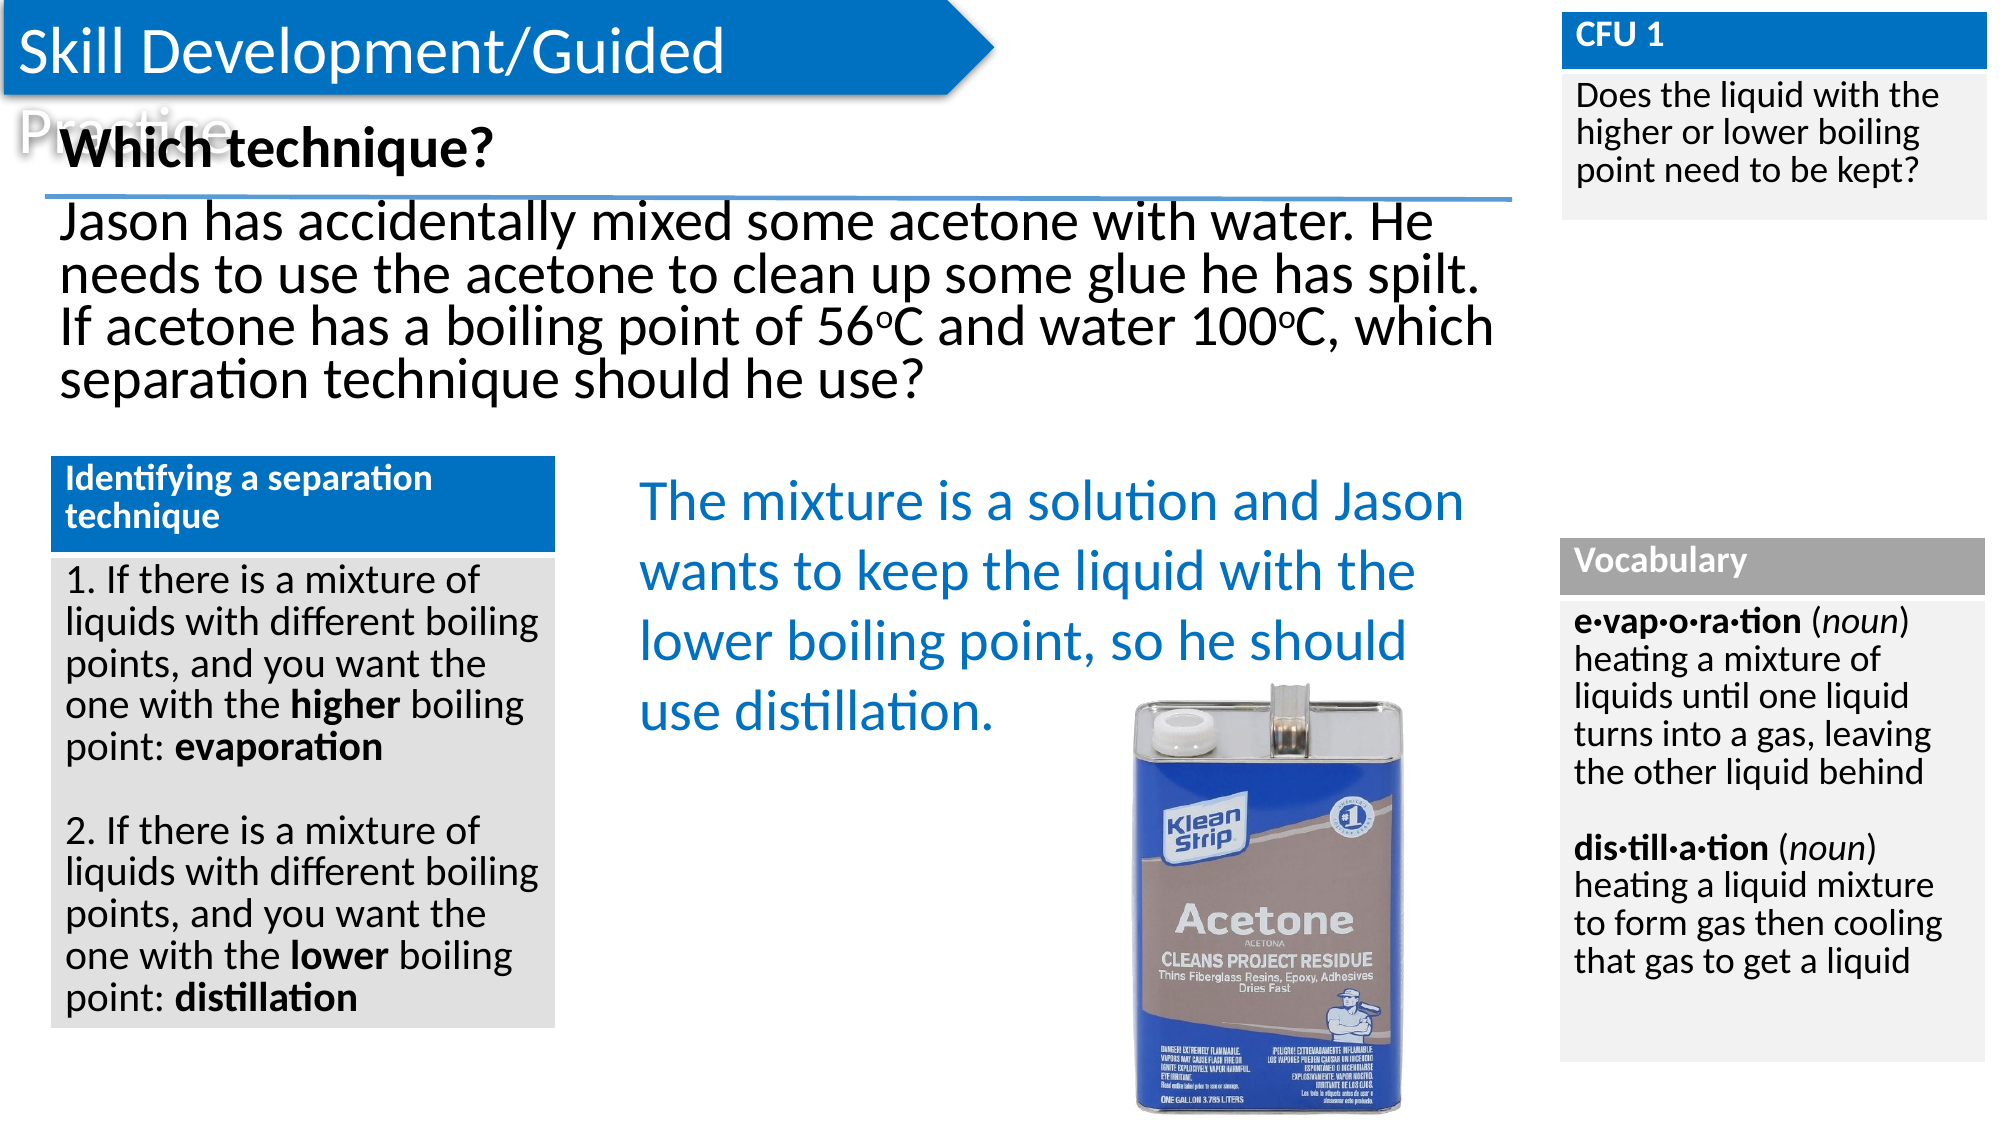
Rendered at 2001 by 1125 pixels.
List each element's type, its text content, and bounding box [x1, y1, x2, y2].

table_cell e·vap·o·ra·tion (noun) heating a mixture of liquids until one liquid turns into a gas, leaving the other liquid behind dis·till·a·tion (noun) heating a liquid mixture to form gas then cooling that gas to get a liquid [1560, 601, 1985, 1062]
text_box Skill Development/Guided Practice [3, 0, 995, 95]
table_cell Does the liquid with the higher or lower boiling point need to be kept? [1562, 74, 1987, 220]
picture [1020, 657, 1513, 1125]
table_header Vocabulary [1560, 538, 1985, 595]
text_box [975, 537, 1025, 588]
table_header CFU 1 [1562, 12, 1987, 69]
text_box The mixture is a solution and Jason wants to keep the liquid with the lower boiling point, so he should use distillation. [624, 454, 1513, 750]
table_cell 1. If there is a mixture of liquids with different boiling points, and you want the one with the higher boiling point: evaporation 2. If there is a mixture of liquids with different boiling points, and you want the one with the lower boiling point: distillation [51, 558, 555, 1028]
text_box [44, 196, 1513, 200]
list Which technique? Jason has accidentally mixed some acetone with water. He needs to use the acetone to clean up some glue he has spilt. If acetone has a boiling point of 56oC and water 100oC, which separation technique should he use? [44, 118, 1542, 455]
table_header Identifying a separation technique [51, 456, 555, 552]
